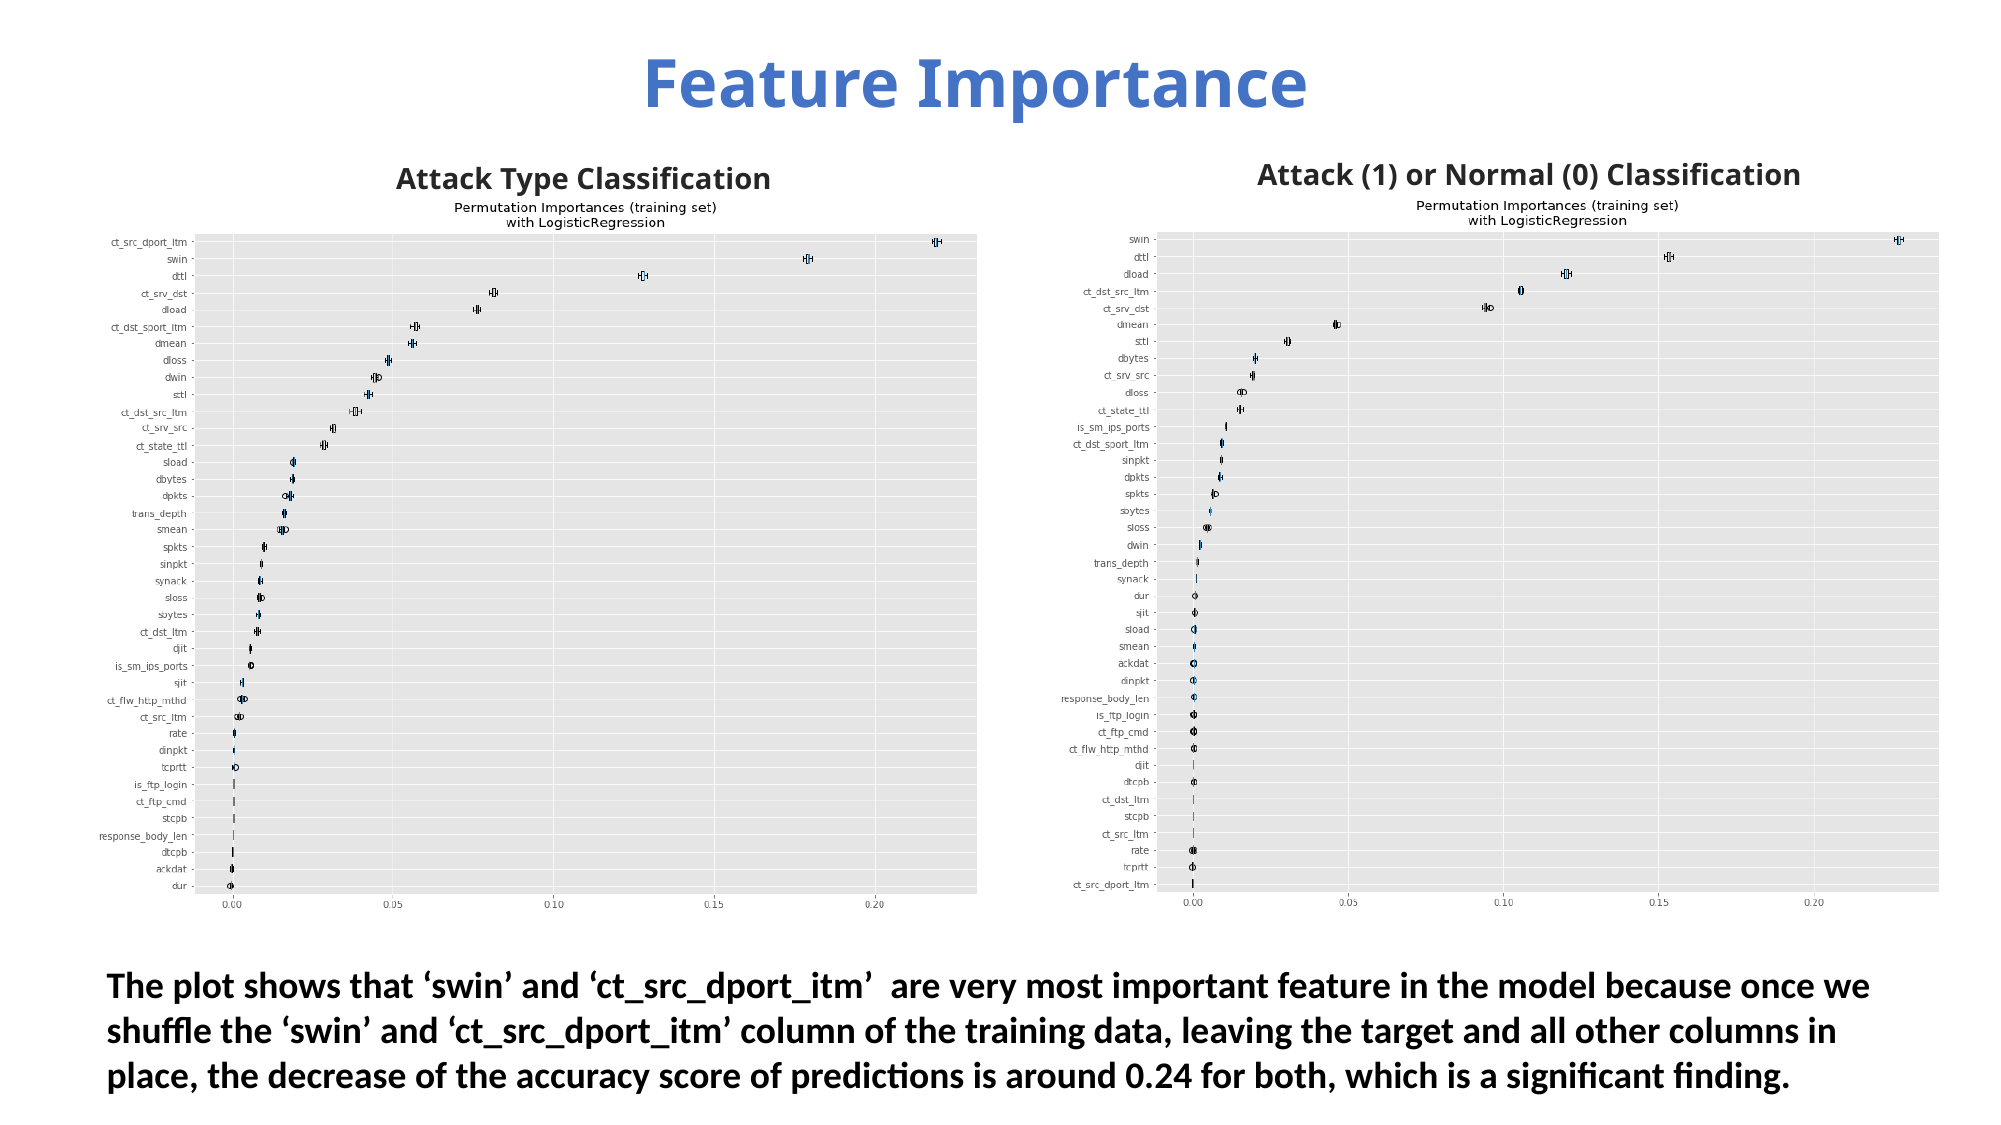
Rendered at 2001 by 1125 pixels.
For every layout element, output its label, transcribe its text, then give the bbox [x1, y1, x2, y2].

text_box Attack Type Classification [381, 139, 907, 195]
text_box Feature Importance [627, 33, 1373, 129]
text_box Attack (1) or Normal (0) Classification [1242, 135, 1911, 188]
text_box The plot shows that ‘swin’ and ‘ct_src_dport_itm’ are very most important feature in the model because once we shuffle the ‘swin’ and ‘ct_src_dport_itm’ column of the training data, leaving the target and all other columns in place, the decrease of the accuracy score of predictions is around 0.24 for both, which is a significant finding. [91, 863, 1911, 1125]
picture [1053, 193, 1944, 914]
picture [91, 195, 982, 916]
